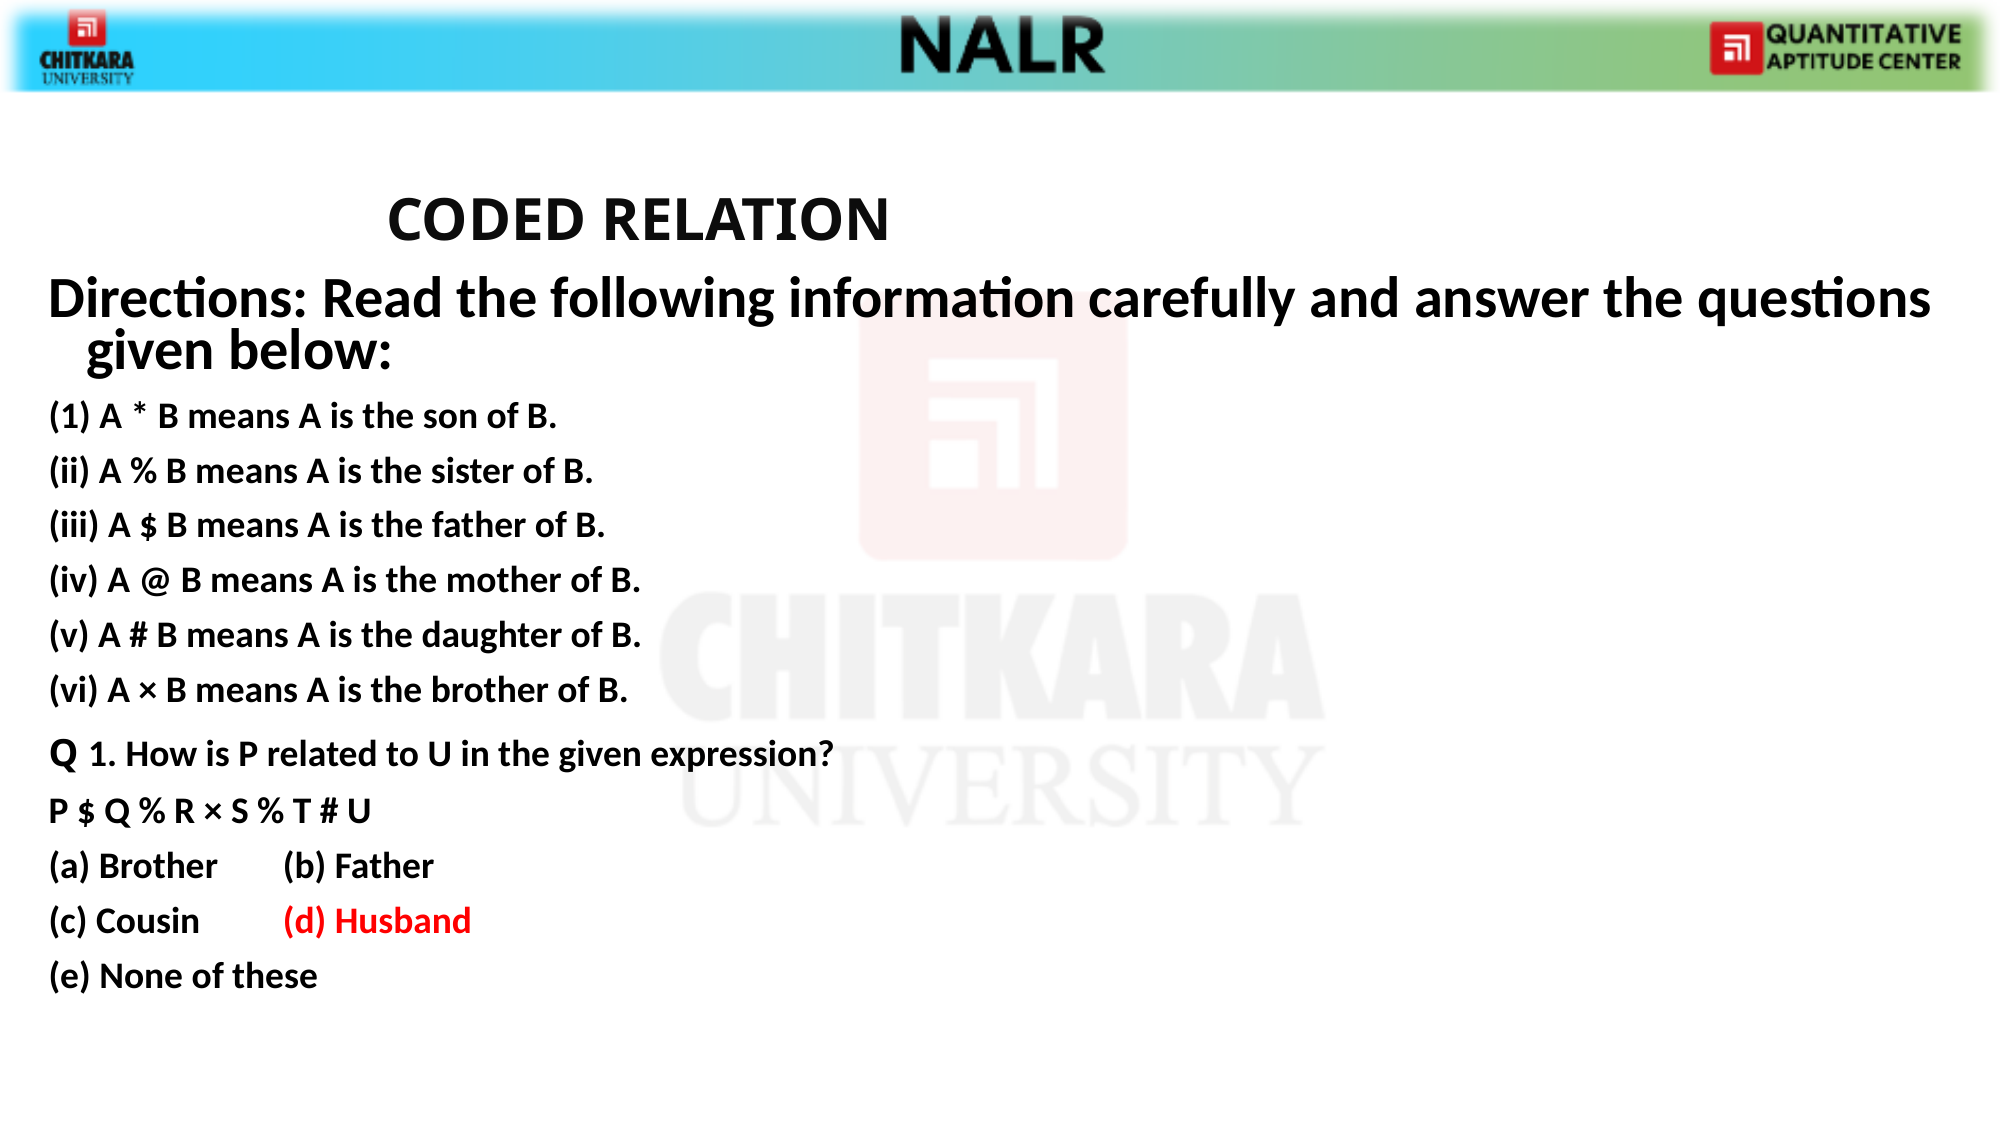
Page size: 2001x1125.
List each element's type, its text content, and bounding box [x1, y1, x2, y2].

title [41, 31, 1959, 142]
list CODED RELATION Directions: Read the following information carefully and answer the questions given below: (1) A * B means A is the son of B. (ii) A % B means A is the sister of B. (iii) A $ B means A is the father of B. (iv) A @ B means A is the mother of B. (v) A # B means A is the daughter of B. (vi) A × B means A is the brother of B. Q 1. How is P related to U in the given expression? P $ Q % R × S % T # U (a) Brother (b) Father (c) Cousin (d) Husband (e) None of these [33, 175, 1959, 1053]
picture [28, 27, 1972, 1096]
